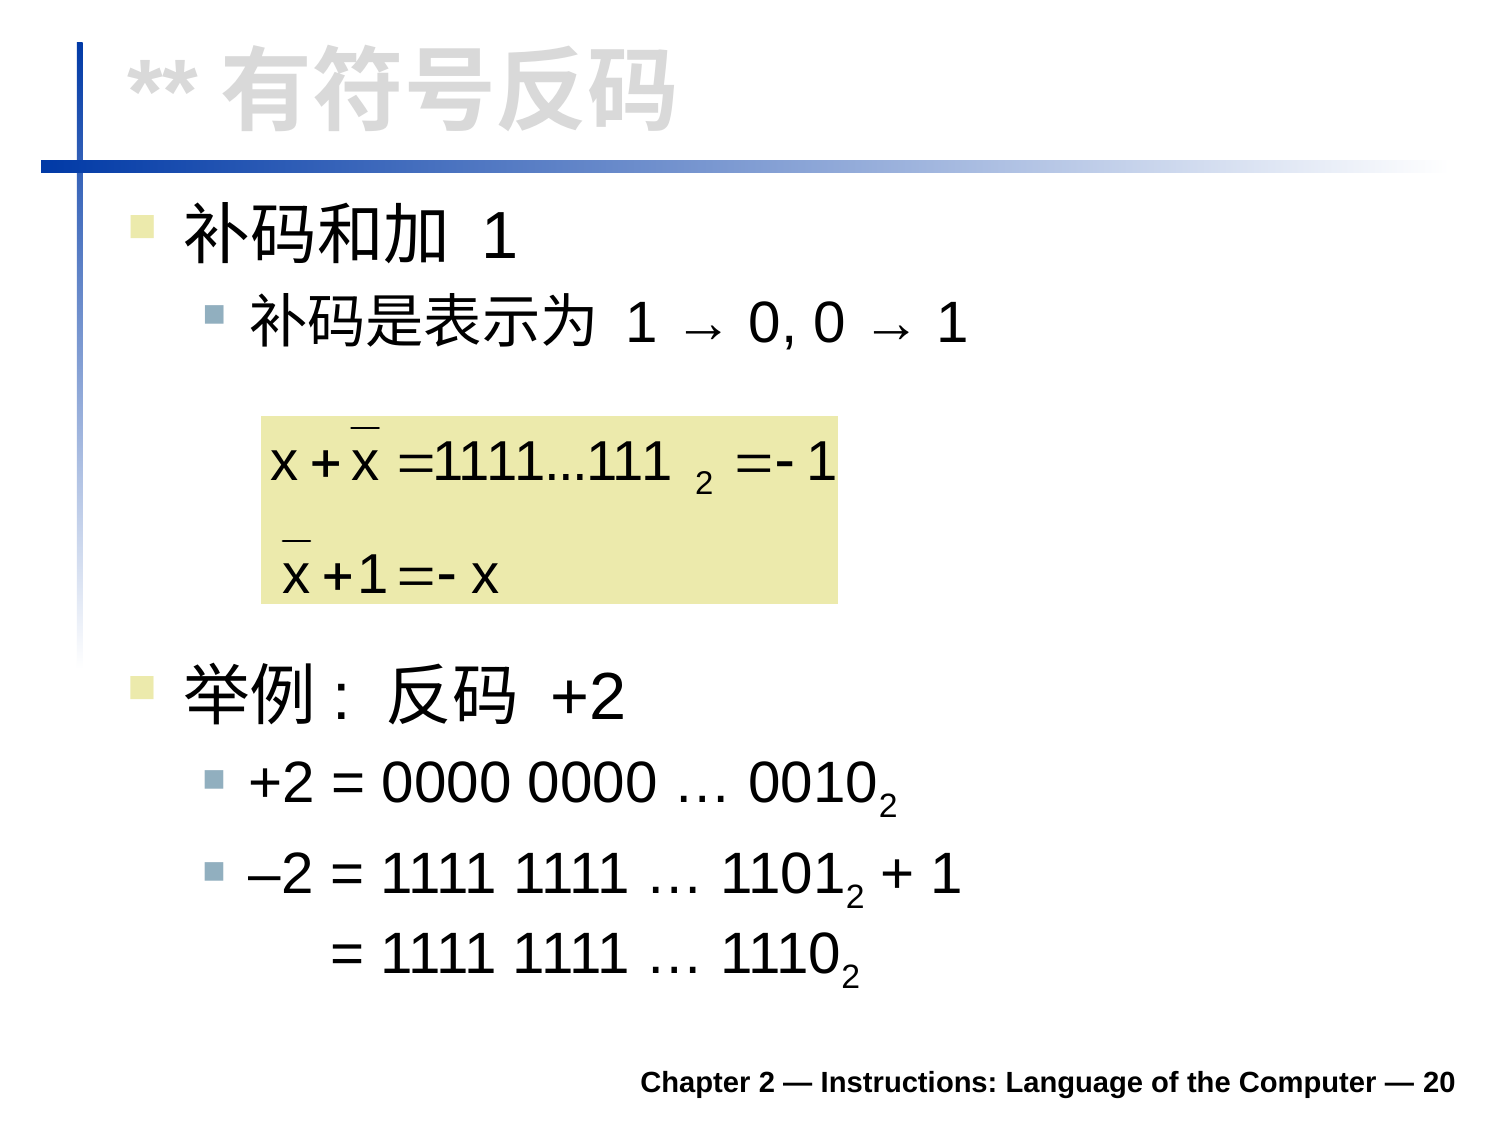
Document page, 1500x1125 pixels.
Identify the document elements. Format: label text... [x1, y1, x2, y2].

footer Chapter 2 — Instructions: Language of the Computer — 20 [277, 1046, 1471, 1106]
title **有符号反码 [111, 0, 1468, 150]
list 补码和加 1 补码是表示为 1 → 0, 0 → 1 [111, 184, 1470, 398]
text_box 举例: 反码 +2 +2 = 0000 0000 … 00102 –2 = 1111 1111 … 11012 + 1 = 1111 1111 … 11102 [112, 645, 1469, 988]
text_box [260, 415, 838, 604]
